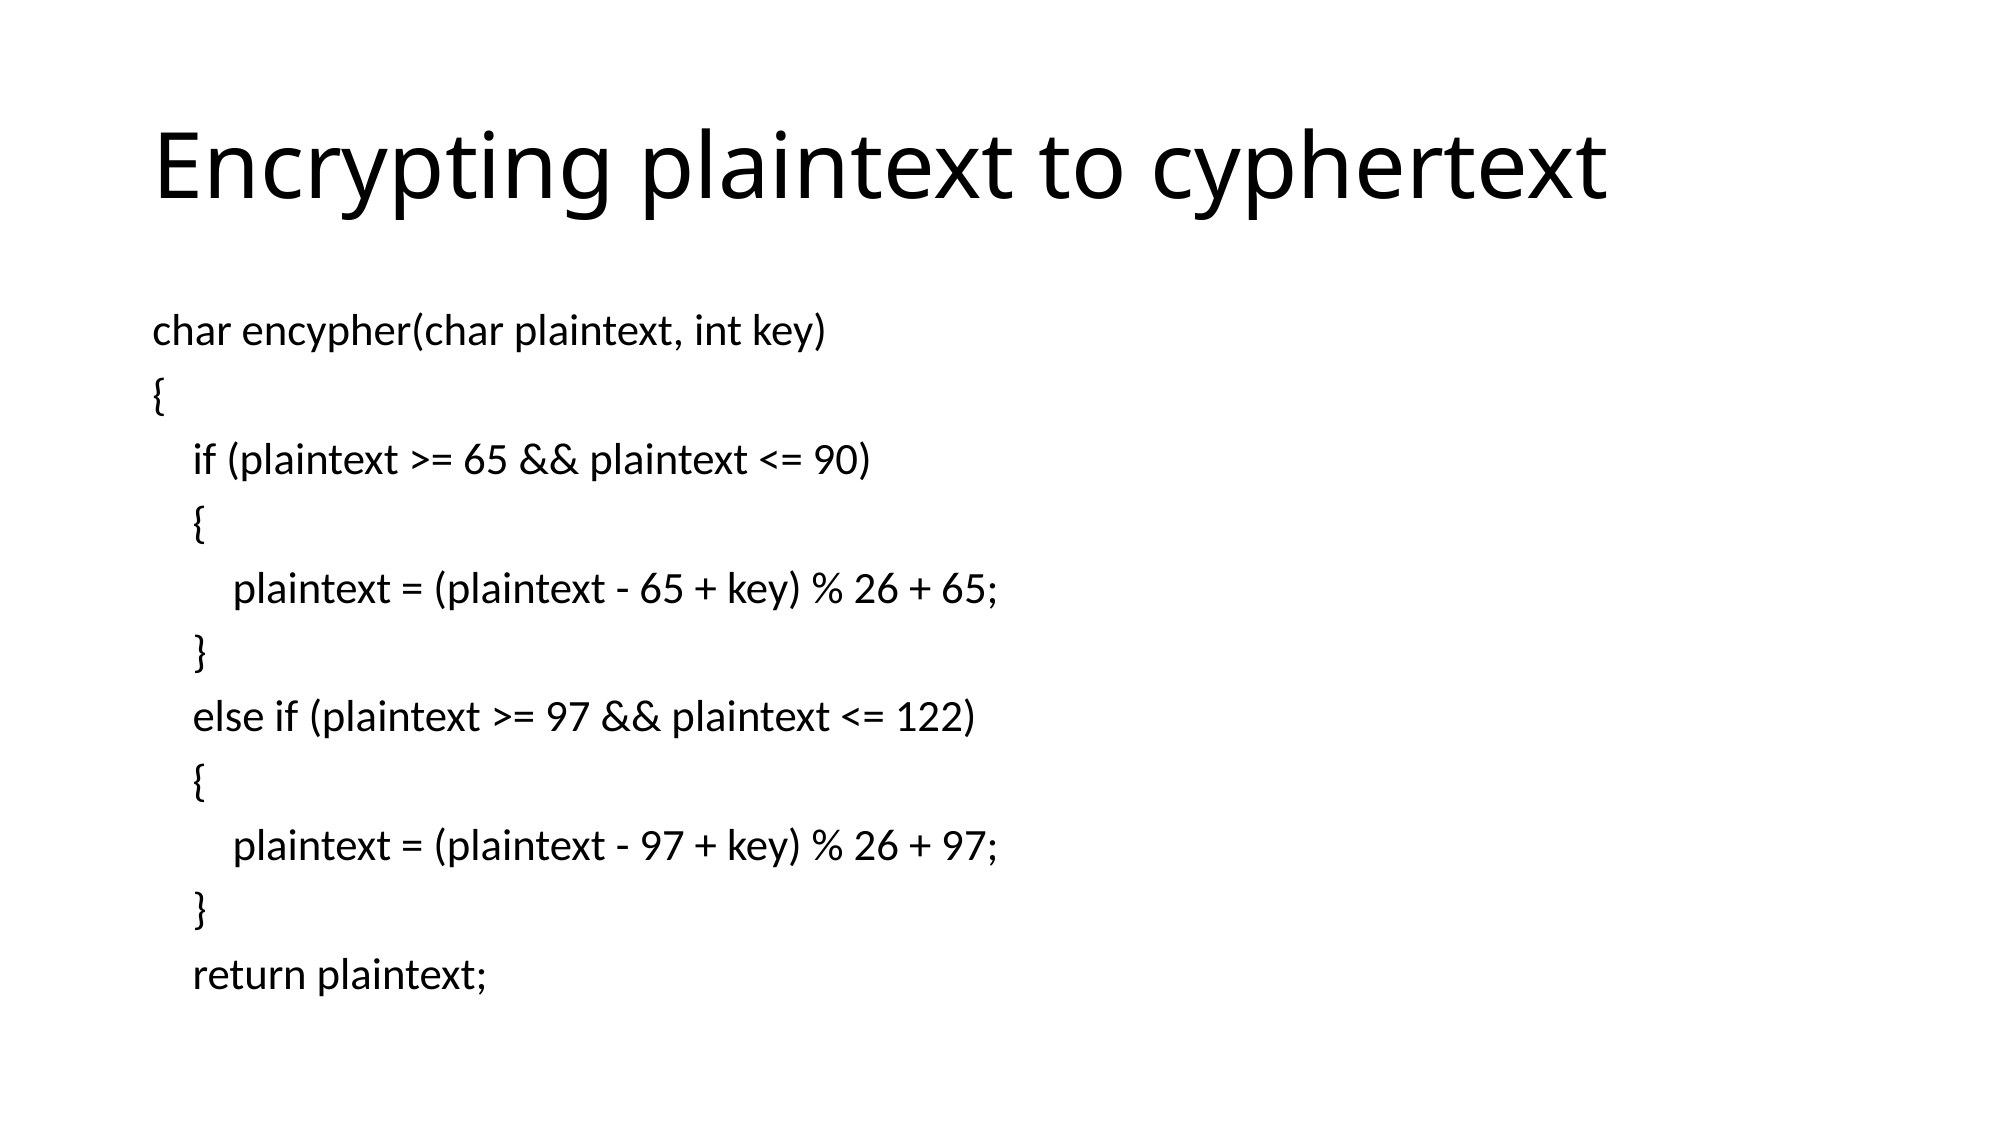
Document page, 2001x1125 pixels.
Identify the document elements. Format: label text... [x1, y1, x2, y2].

title Encrypting plaintext to cyphertext [137, 59, 1863, 278]
list char encypher(char plaintext, int key) { if (plaintext >= 65 && plaintext <= 90) { plaintext = (plaintext - 65 + key) % 26 + 65; } else if (plaintext >= 97 && plaintext <= 122) { plaintext = (plaintext - 97 + key) % 26 + 97; } return plaintext; [137, 299, 1863, 1014]
